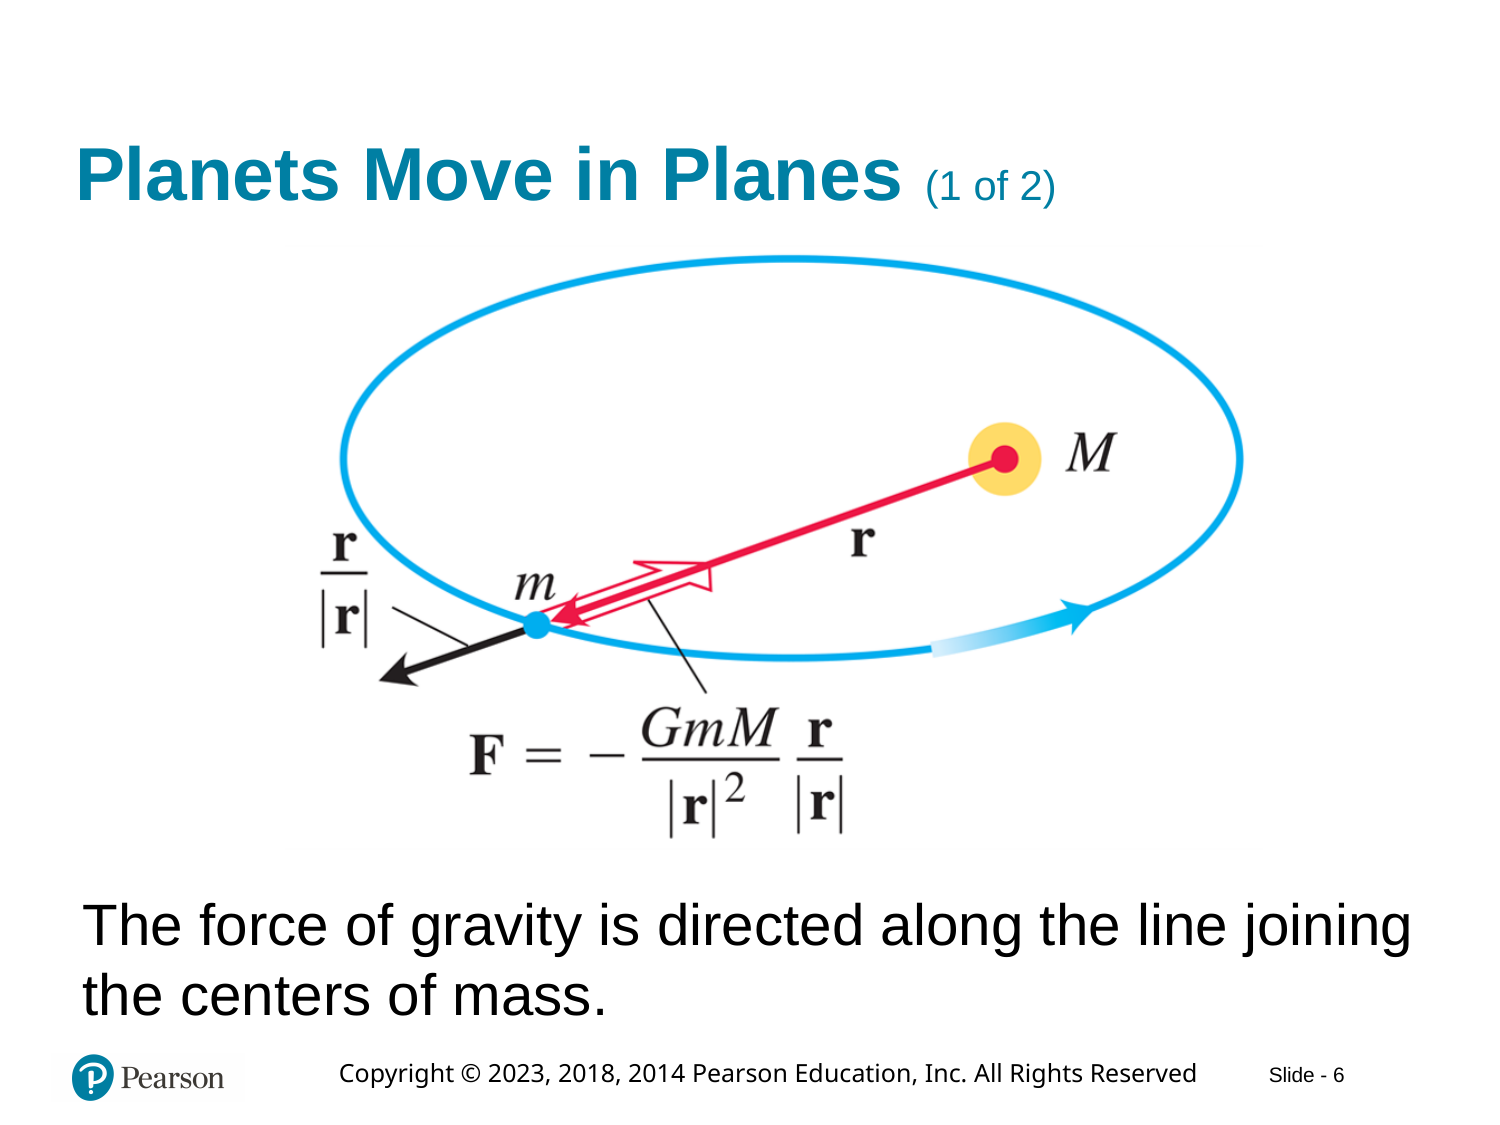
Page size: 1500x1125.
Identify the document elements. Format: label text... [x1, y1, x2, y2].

list The force of gravity is directed along the line joining the centers of mass. [82, 887, 1433, 1031]
title Planets Move in Planes (1 of 2) [75, 35, 1425, 216]
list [285, 245, 1263, 851]
picture [51, 1053, 245, 1102]
